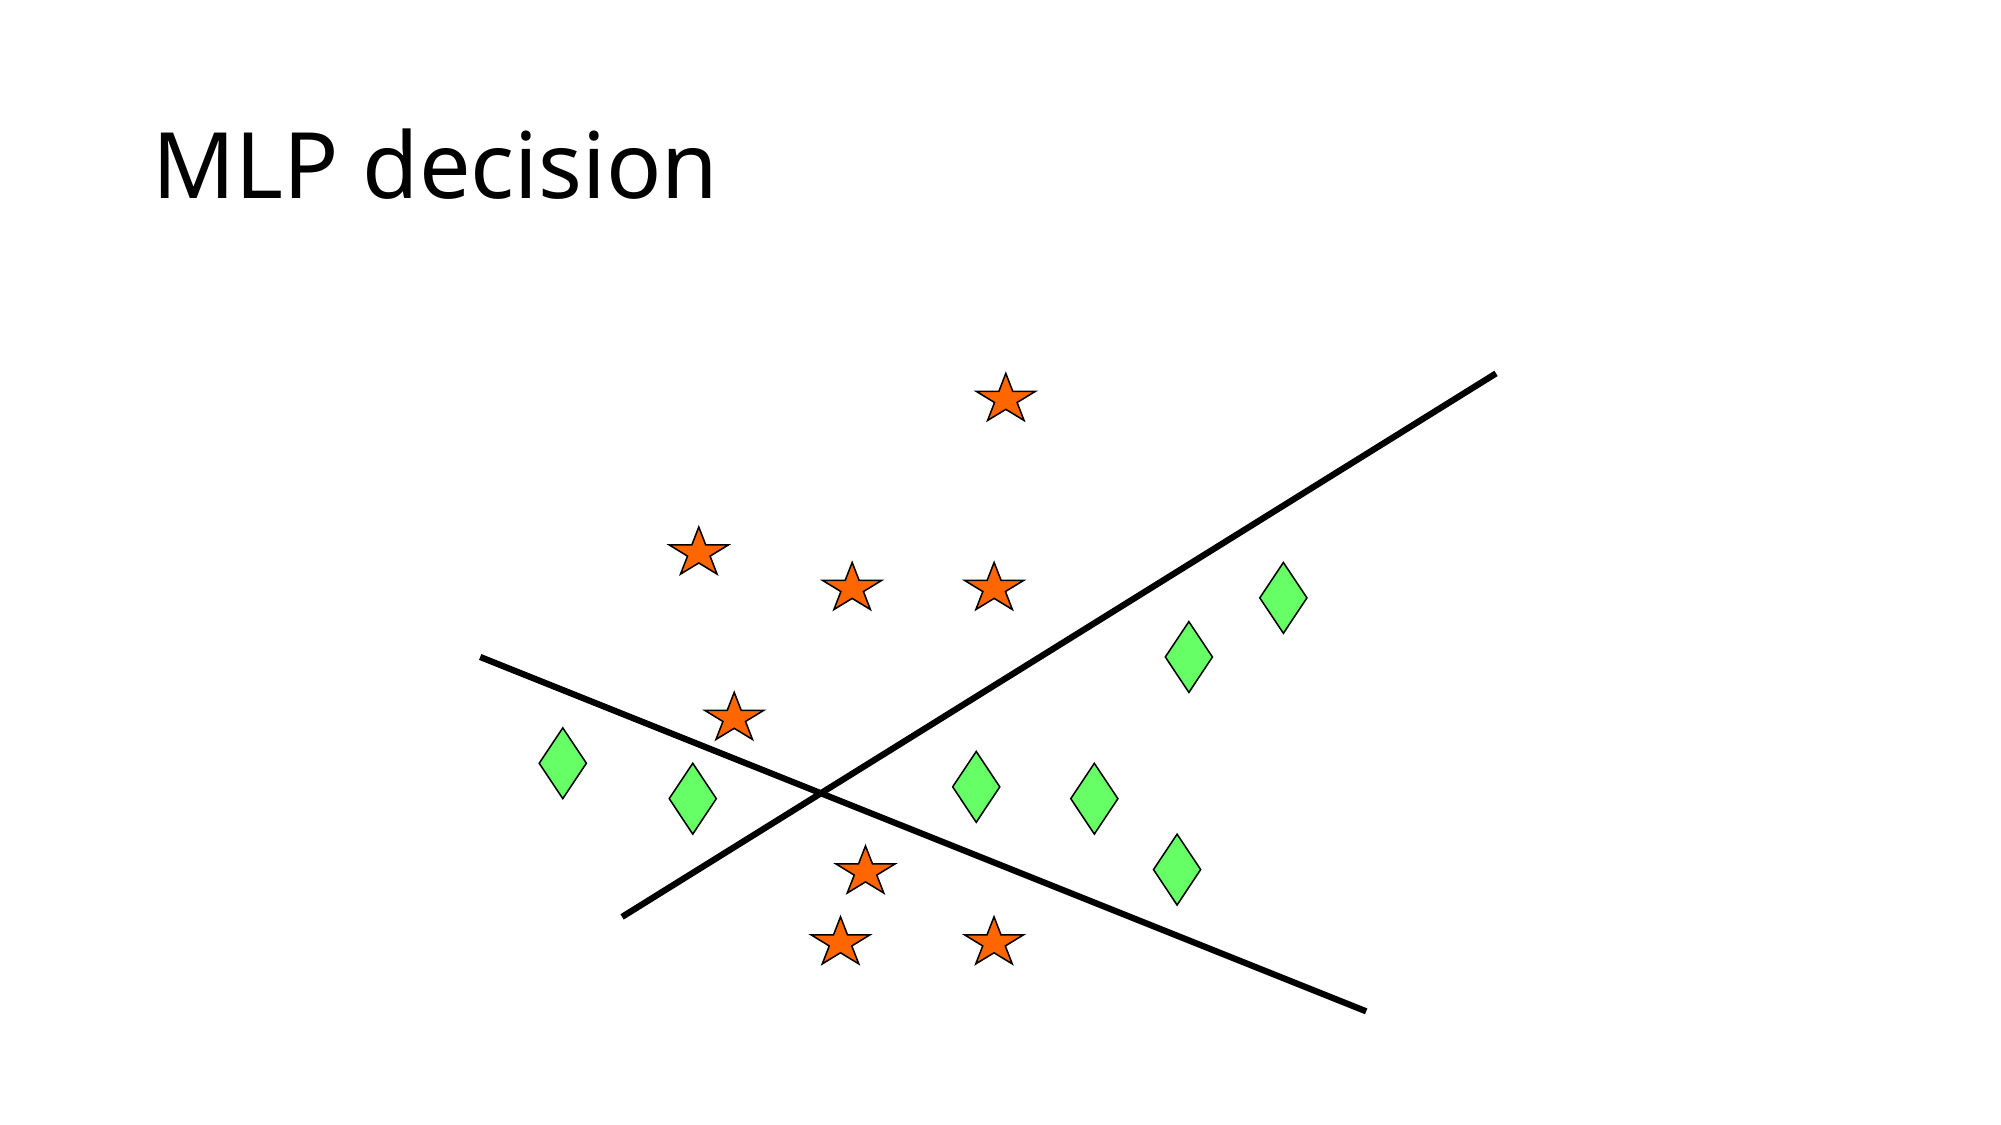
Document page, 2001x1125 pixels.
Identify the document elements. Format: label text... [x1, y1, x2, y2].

text_box [539, 727, 587, 799]
text_box [964, 916, 1024, 964]
text_box [835, 845, 896, 894]
text_box [1259, 562, 1307, 634]
text_box [822, 562, 882, 610]
text_box [952, 751, 1000, 823]
text_box [669, 763, 717, 835]
text_box [1153, 834, 1201, 906]
text_box [669, 527, 729, 575]
text_box [704, 692, 764, 740]
text_box [1070, 763, 1118, 835]
text_box [811, 916, 871, 964]
text_box [976, 373, 1036, 421]
text_box [1165, 621, 1213, 693]
text_box [964, 562, 1024, 610]
title MLP decision [137, 59, 1863, 278]
